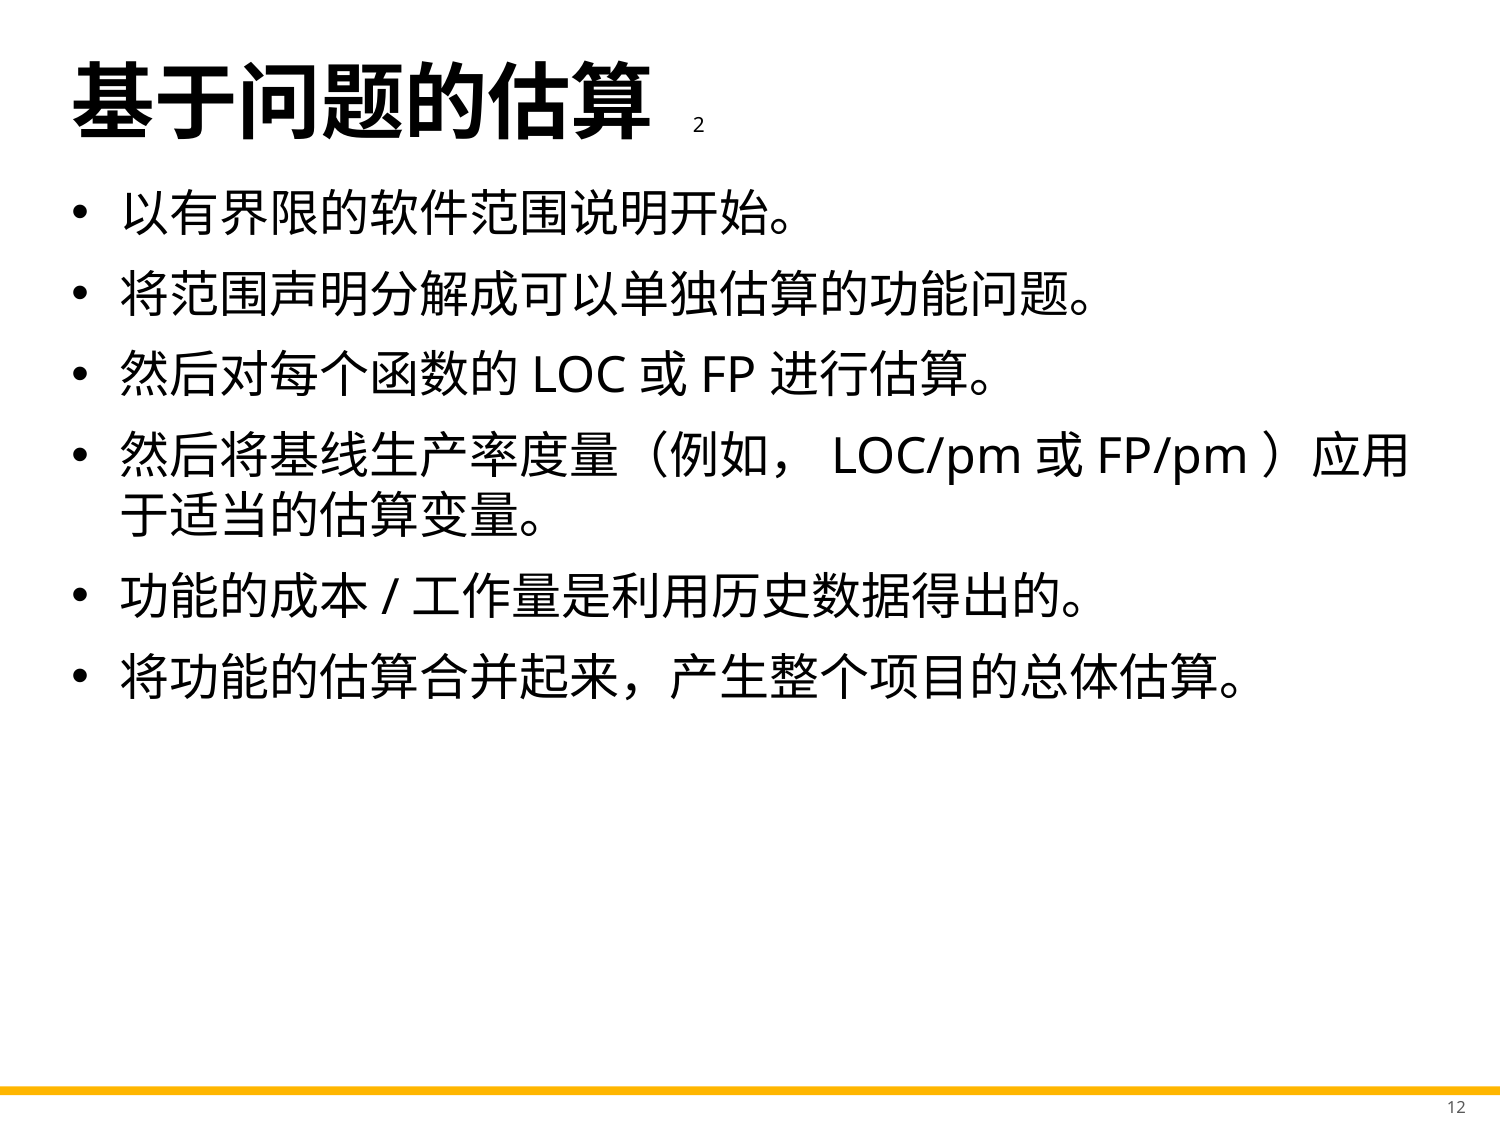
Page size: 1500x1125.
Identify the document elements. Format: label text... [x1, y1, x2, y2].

title 基于问题的估算 2 [56, 50, 1444, 162]
list 以有界限的软件范围说明开始。 将范围声明分解成可以单独估算的功能问题。 然后对每个函数的LOC或FP进行估算。 然后将基线生产率度量（例如，LOC/pm或FP/pm）应用于适当的估算变量。 功能的成本/工作量是利用历史数据得出的。 将功能的估算合并起来，产生整个项目的总体估算。 [56, 173, 1444, 977]
slide_number 12 [1415, 1094, 1474, 1122]
